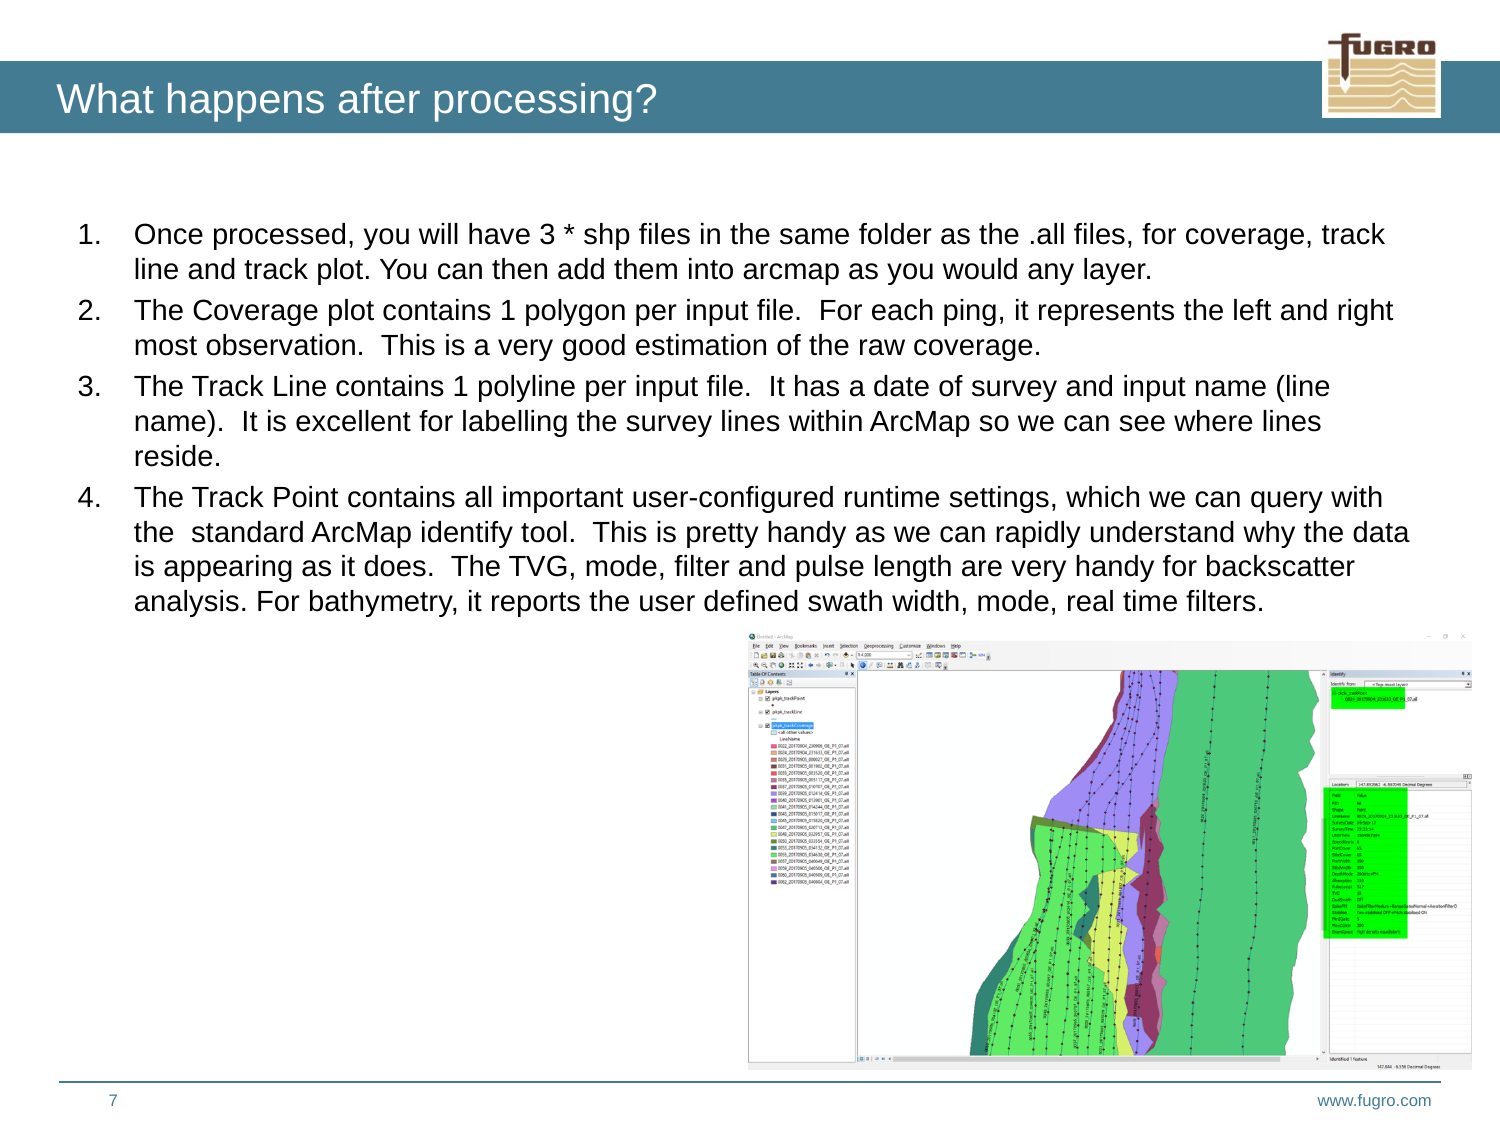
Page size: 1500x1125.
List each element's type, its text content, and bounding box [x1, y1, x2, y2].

title What happens after processing? [41, 3, 1265, 191]
picture [1322, 0, 1441, 118]
list Once processed, you will have 3 * shp files in the same folder as the .all files, for coverage, track line and track plot. You can then add them into arcmap as you would any layer. The Coverage plot contains 1 polygon per input file. For each ping, it represents the left and right most observation. This is a very good estimation of the raw coverage. The Track Line contains 1 polyline per input file. It has a date of survey and input name (line name). It is excellent for labelling the survey lines within ArcMap so we can see where lines reside. The Track Point contains all important user-configured runtime settings, which we can query with the standard ArcMap identify tool. This is pretty handy as we can rapidly understand why the data is appearing as it does. The TVG, mode, filter and pulse length are very handy for backscatter analysis. For bathymetry, it reports the user defined swath width, mode, real time filters. [62, 208, 1436, 1047]
picture [748, 632, 1472, 1070]
